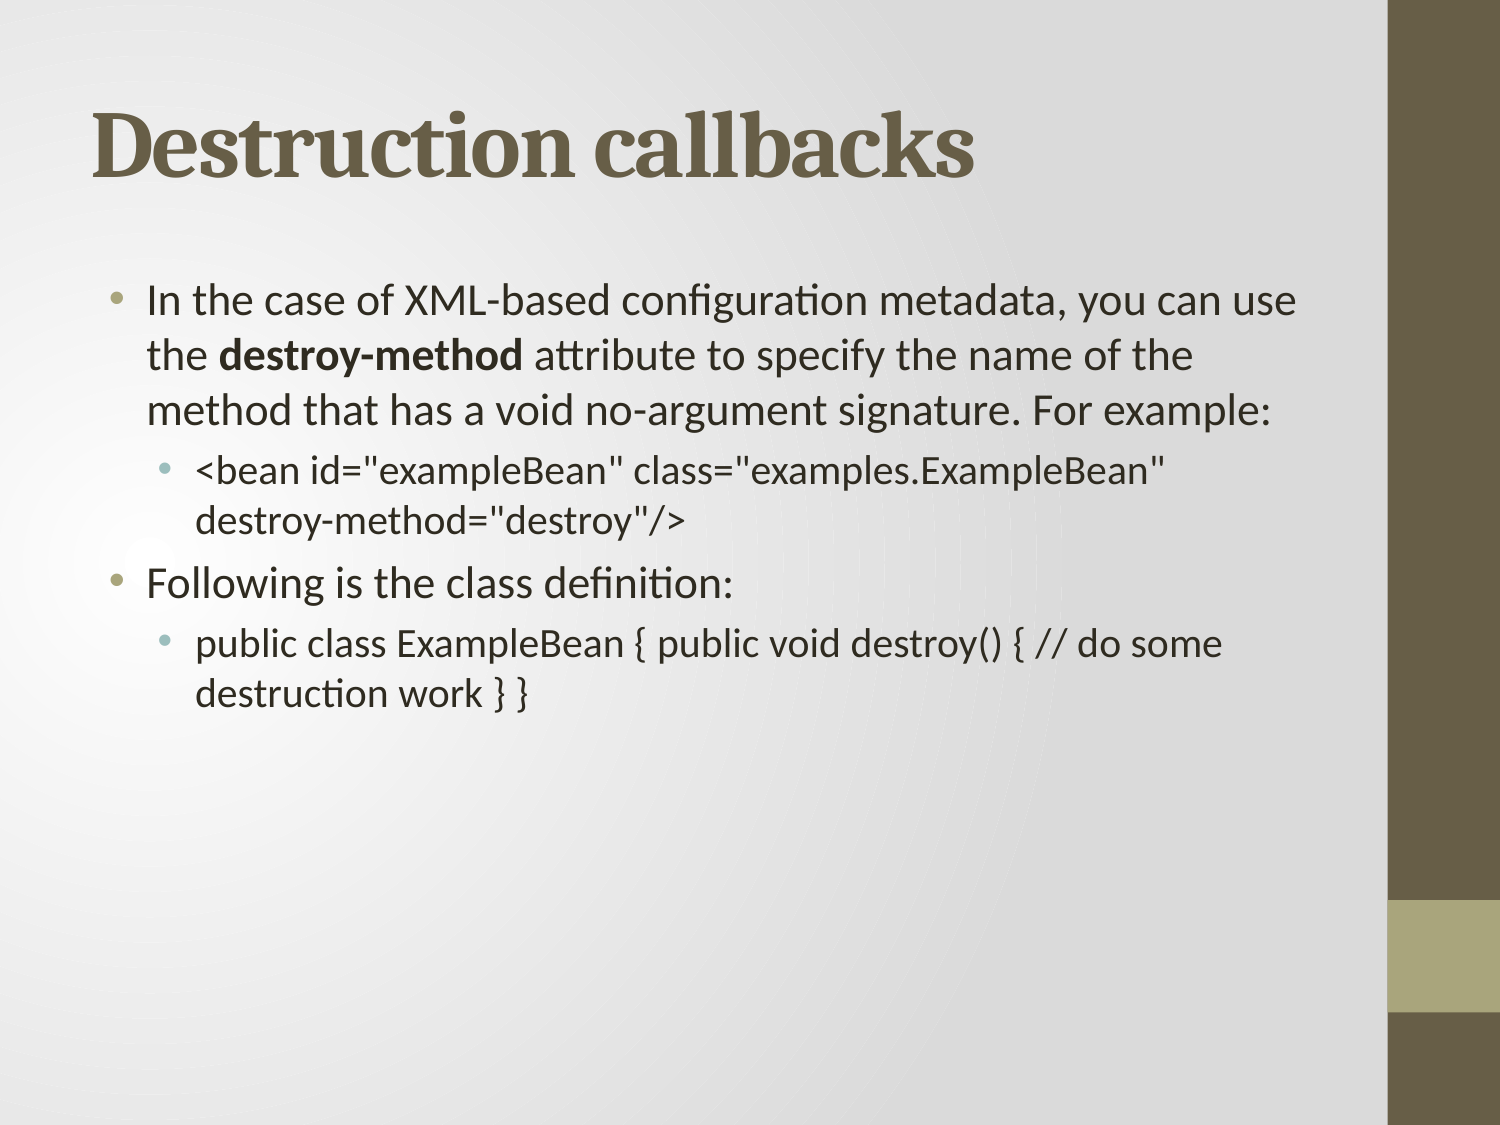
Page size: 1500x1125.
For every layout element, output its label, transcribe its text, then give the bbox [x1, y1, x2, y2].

list In the case of XML-based configuration metadata, you can use the destroy-method attribute to specify the name of the method that has a void no-argument signature. For example: <bean id="exampleBean" class="examples.ExampleBean" destroy-method="destroy"/> Following is the class definition: public class ExampleBean { public void destroy() { // do some destruction work } } [75, 262, 1325, 1050]
title Destruction callbacks [75, 45, 1325, 233]
